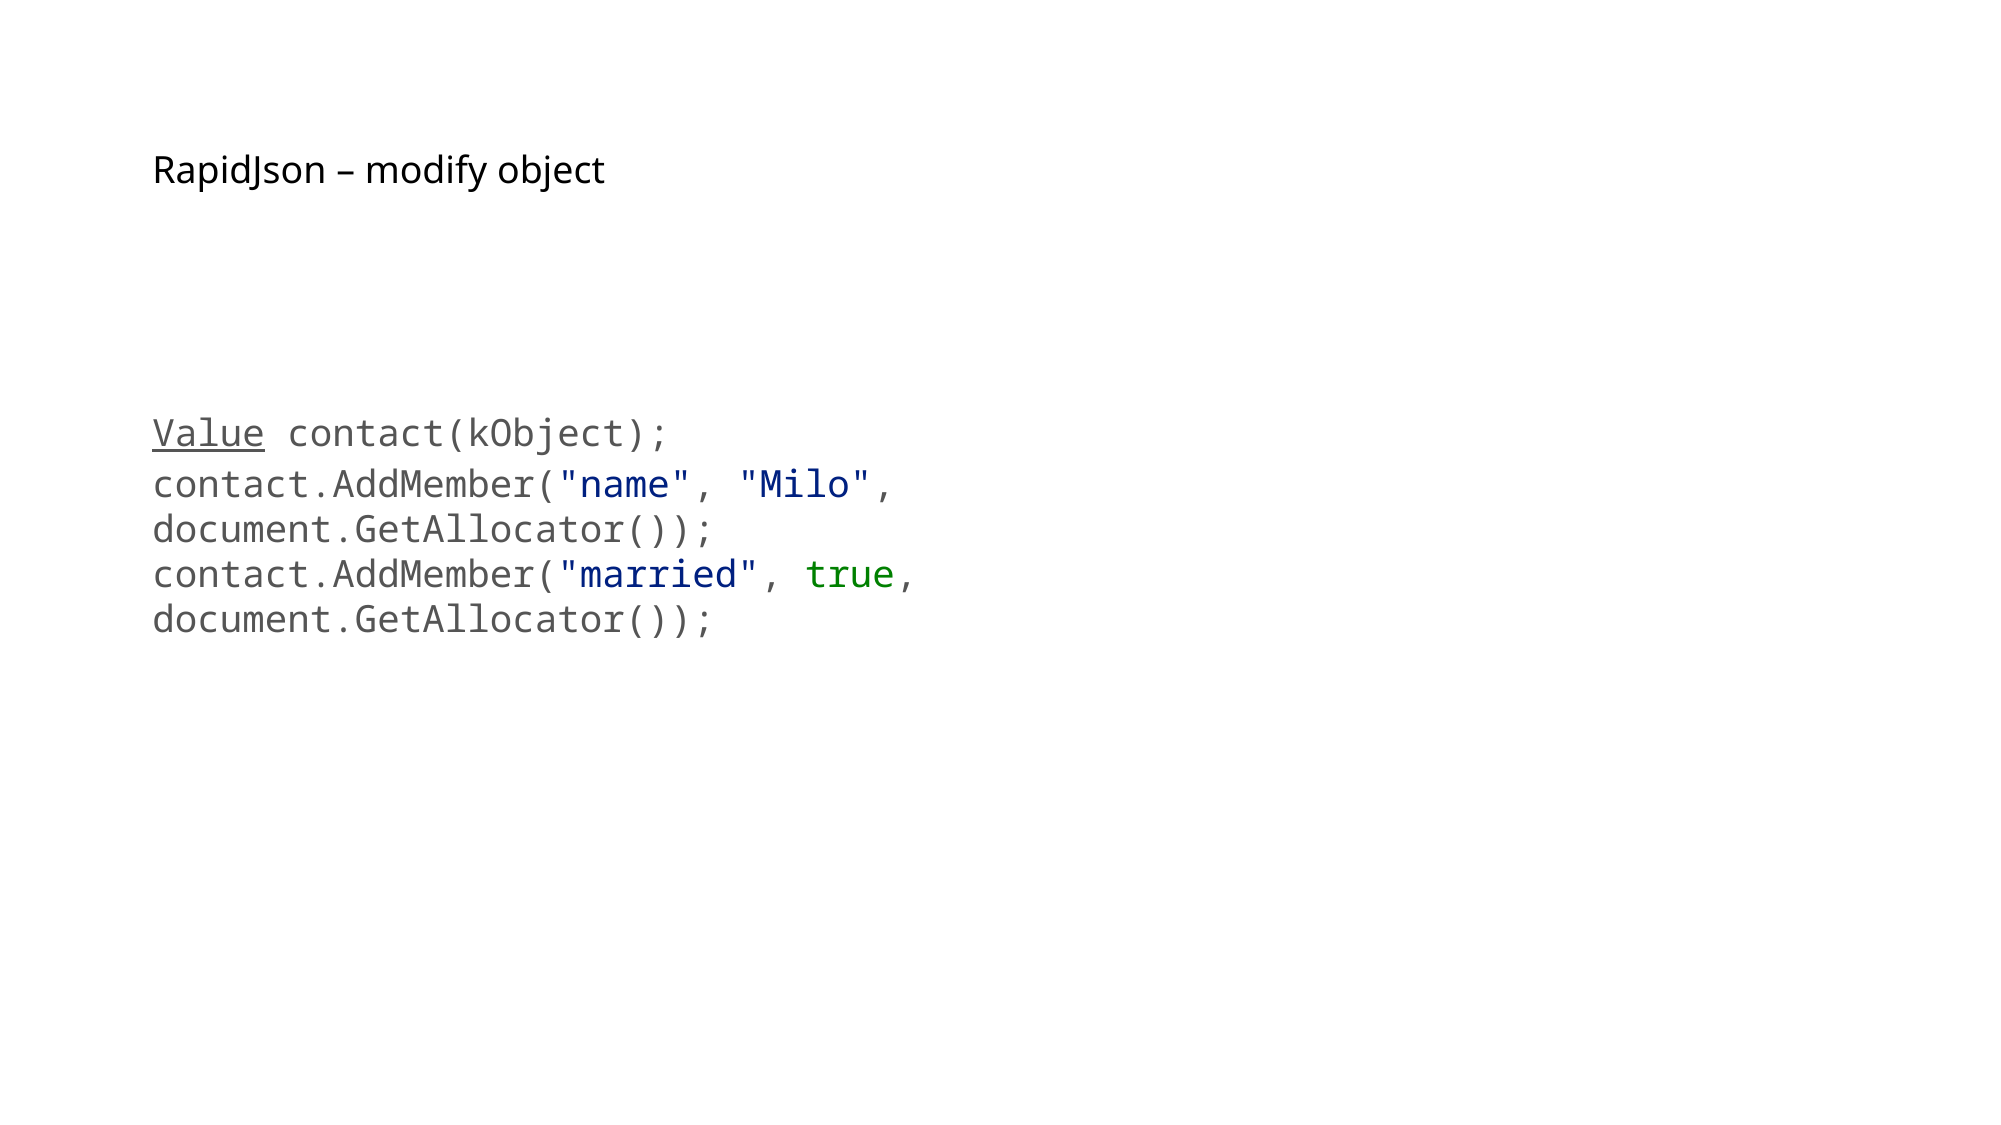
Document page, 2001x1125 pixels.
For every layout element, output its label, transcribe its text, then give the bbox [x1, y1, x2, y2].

title RapidJson – modify object [137, 59, 1863, 278]
text_box Value contact(kObject); contact.AddMember("name", "Milo", document.GetAllocator()); contact.AddMember("married", true, document.GetAllocator()); [137, 401, 1474, 648]
